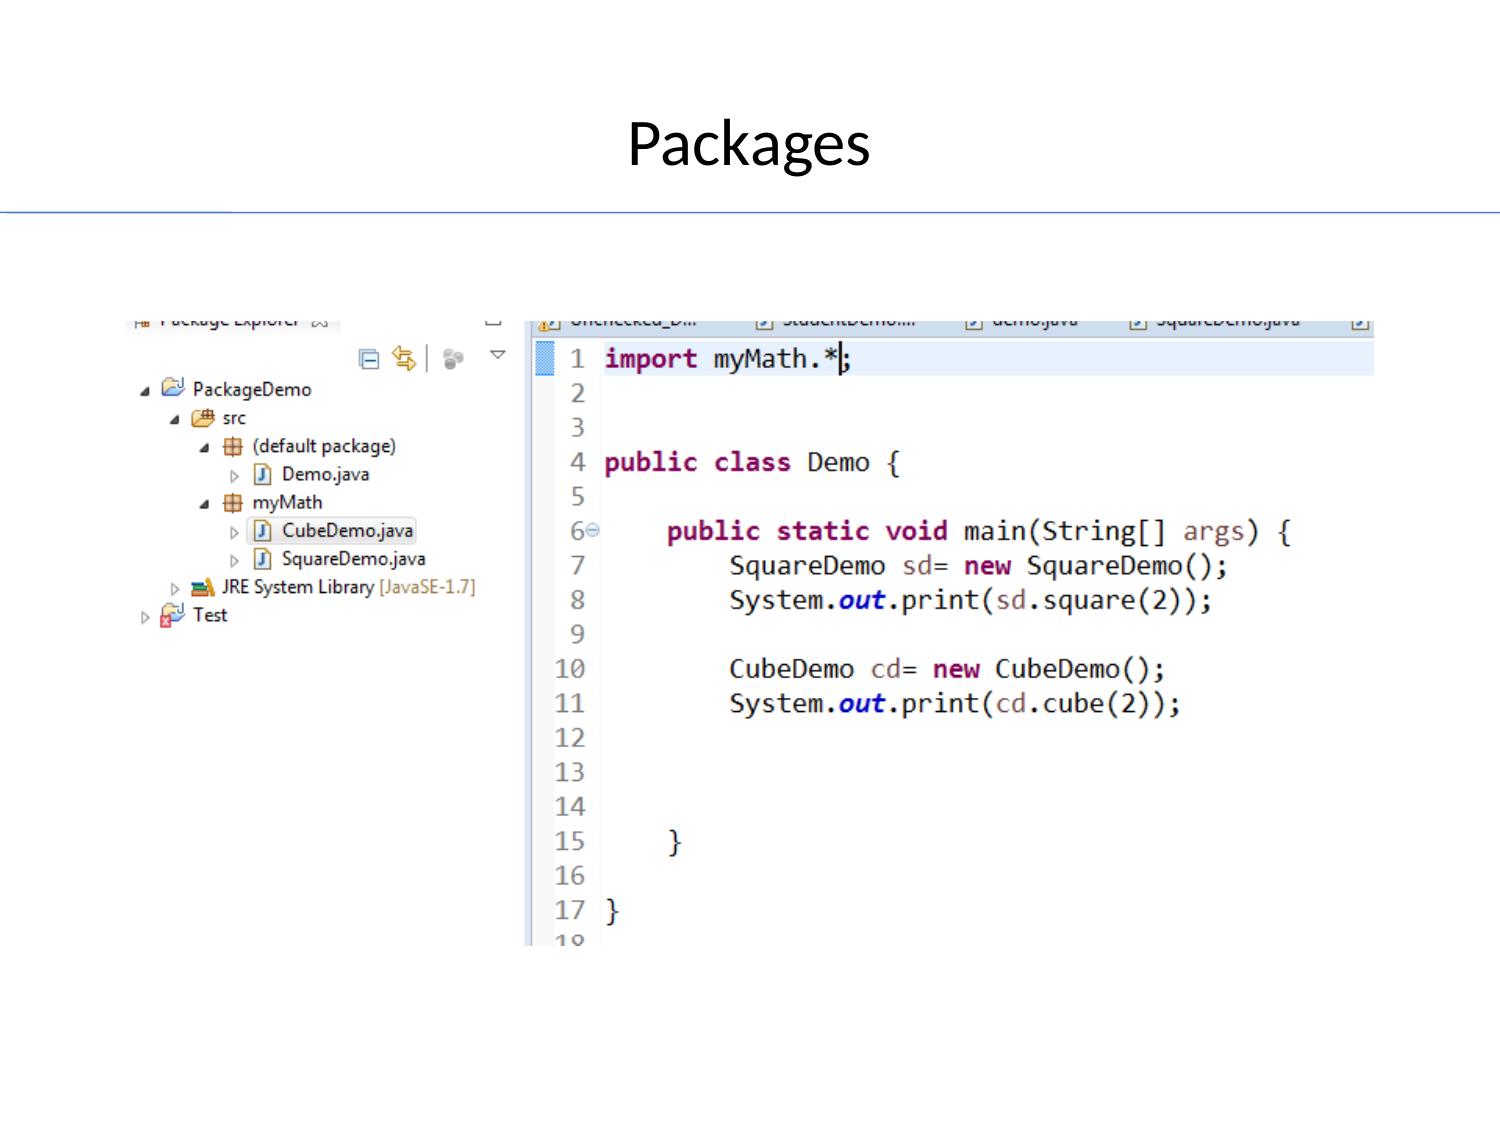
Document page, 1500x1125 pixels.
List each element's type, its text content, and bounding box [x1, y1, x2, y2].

title Packages [75, 45, 1425, 233]
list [126, 321, 1374, 946]
